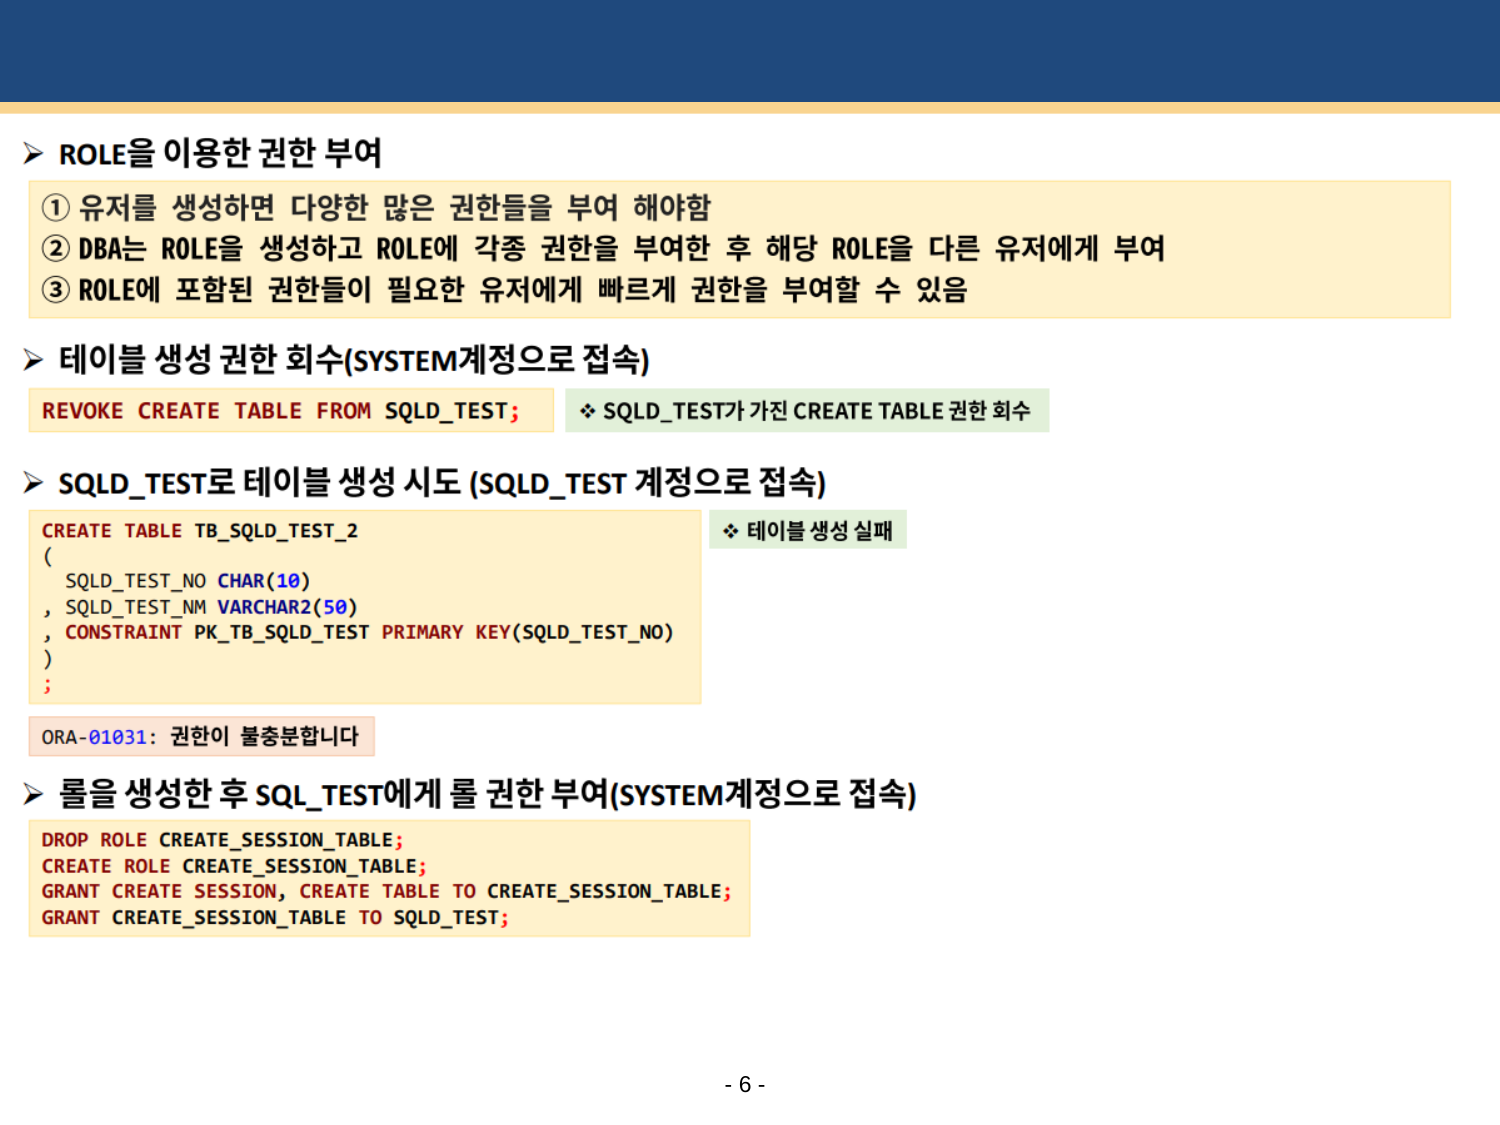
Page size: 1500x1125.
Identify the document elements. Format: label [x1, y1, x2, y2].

picture [5, 122, 1495, 1003]
